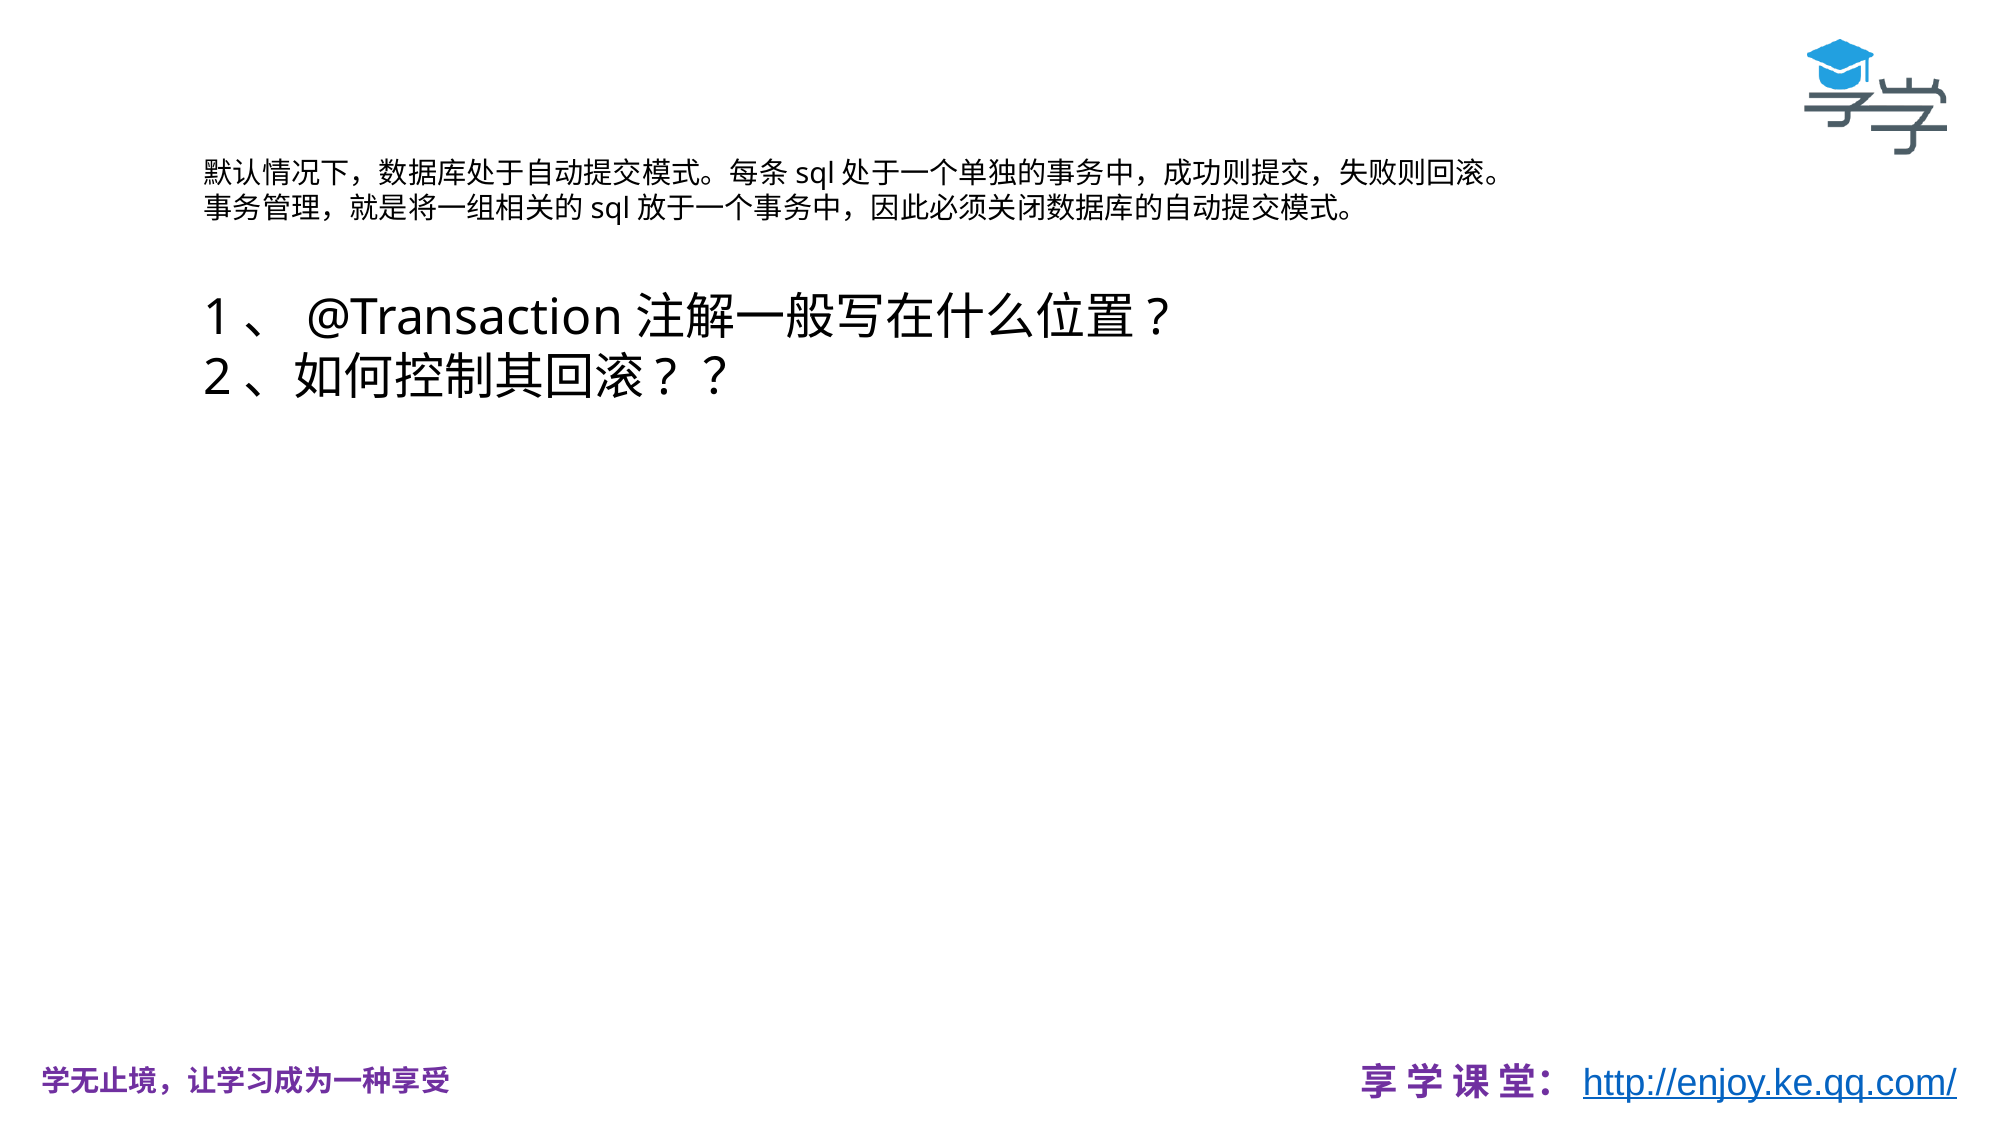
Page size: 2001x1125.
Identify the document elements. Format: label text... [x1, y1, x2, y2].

picture [1799, 20, 1952, 173]
text_box 默认情况下，数据库处于自动提交模式。每条sql处于一个单独的事务中，成功则提交，失败则回滚。 事务管理，就是将一组相关的sql放于一个事务中，因此必须关闭数据库的自动提交模式。 1、@Transaction注解一般写在什么位置? 2、如何控制其回滚? ？ [188, 146, 1699, 472]
